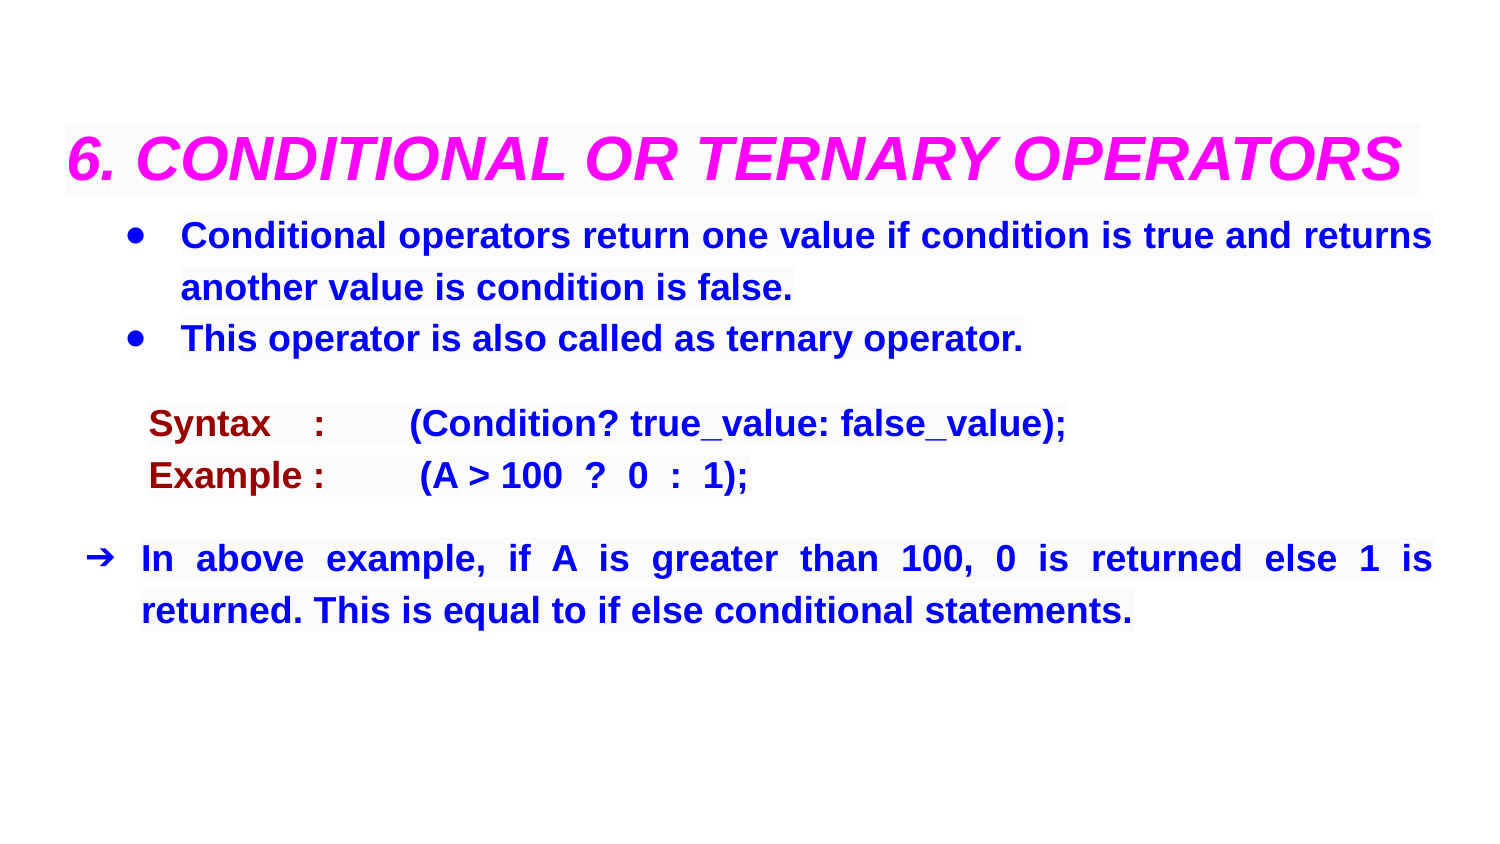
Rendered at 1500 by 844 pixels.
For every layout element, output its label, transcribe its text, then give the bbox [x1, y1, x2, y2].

title 6. CONDITIONAL OR TERNARY OPERATORS [51, 72, 1449, 167]
list Conditional operators return one value if condition is true and returns another value is condition is false. This operator is also called as ternary operator. Syntax : (Condition? true_value: false_value); Example : (A > 100 ? 0 : 1); In above example, if A is greater than 100, 0 is returned else 1 is returned. This is equal to if else conditional statements. [51, 189, 1449, 750]
